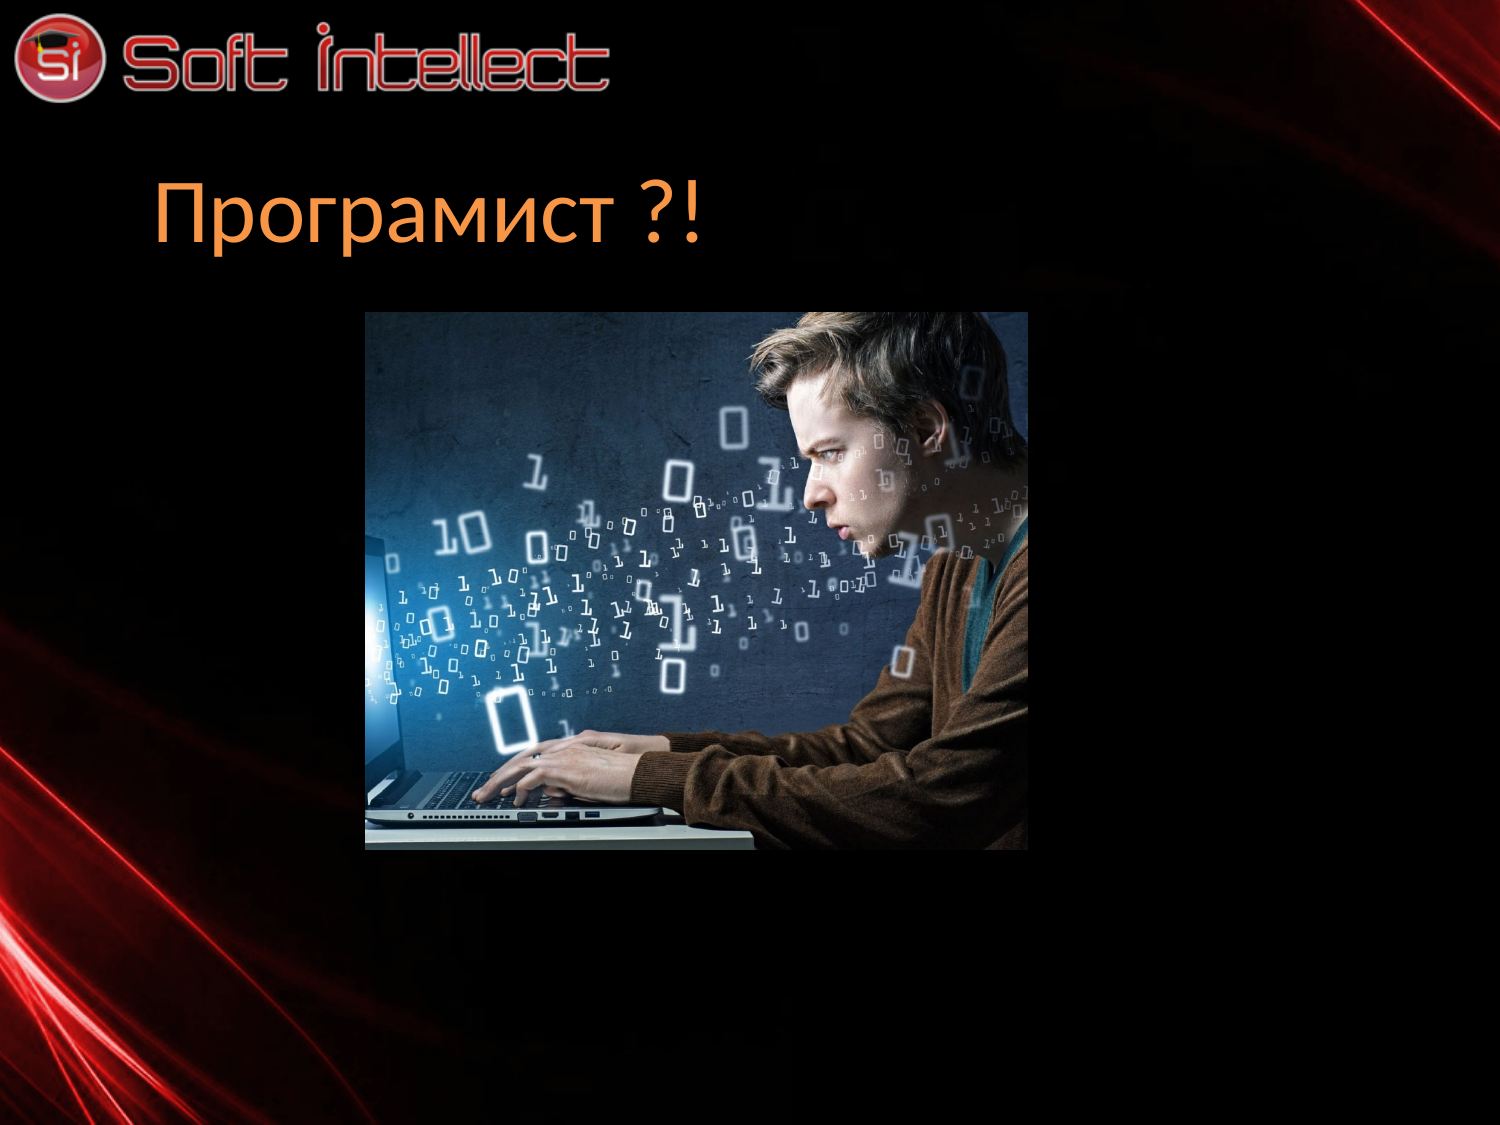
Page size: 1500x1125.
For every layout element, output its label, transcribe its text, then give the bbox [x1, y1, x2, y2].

picture [0, 0, 1500, 1125]
text_box Програмист ?! [137, 112, 1488, 300]
